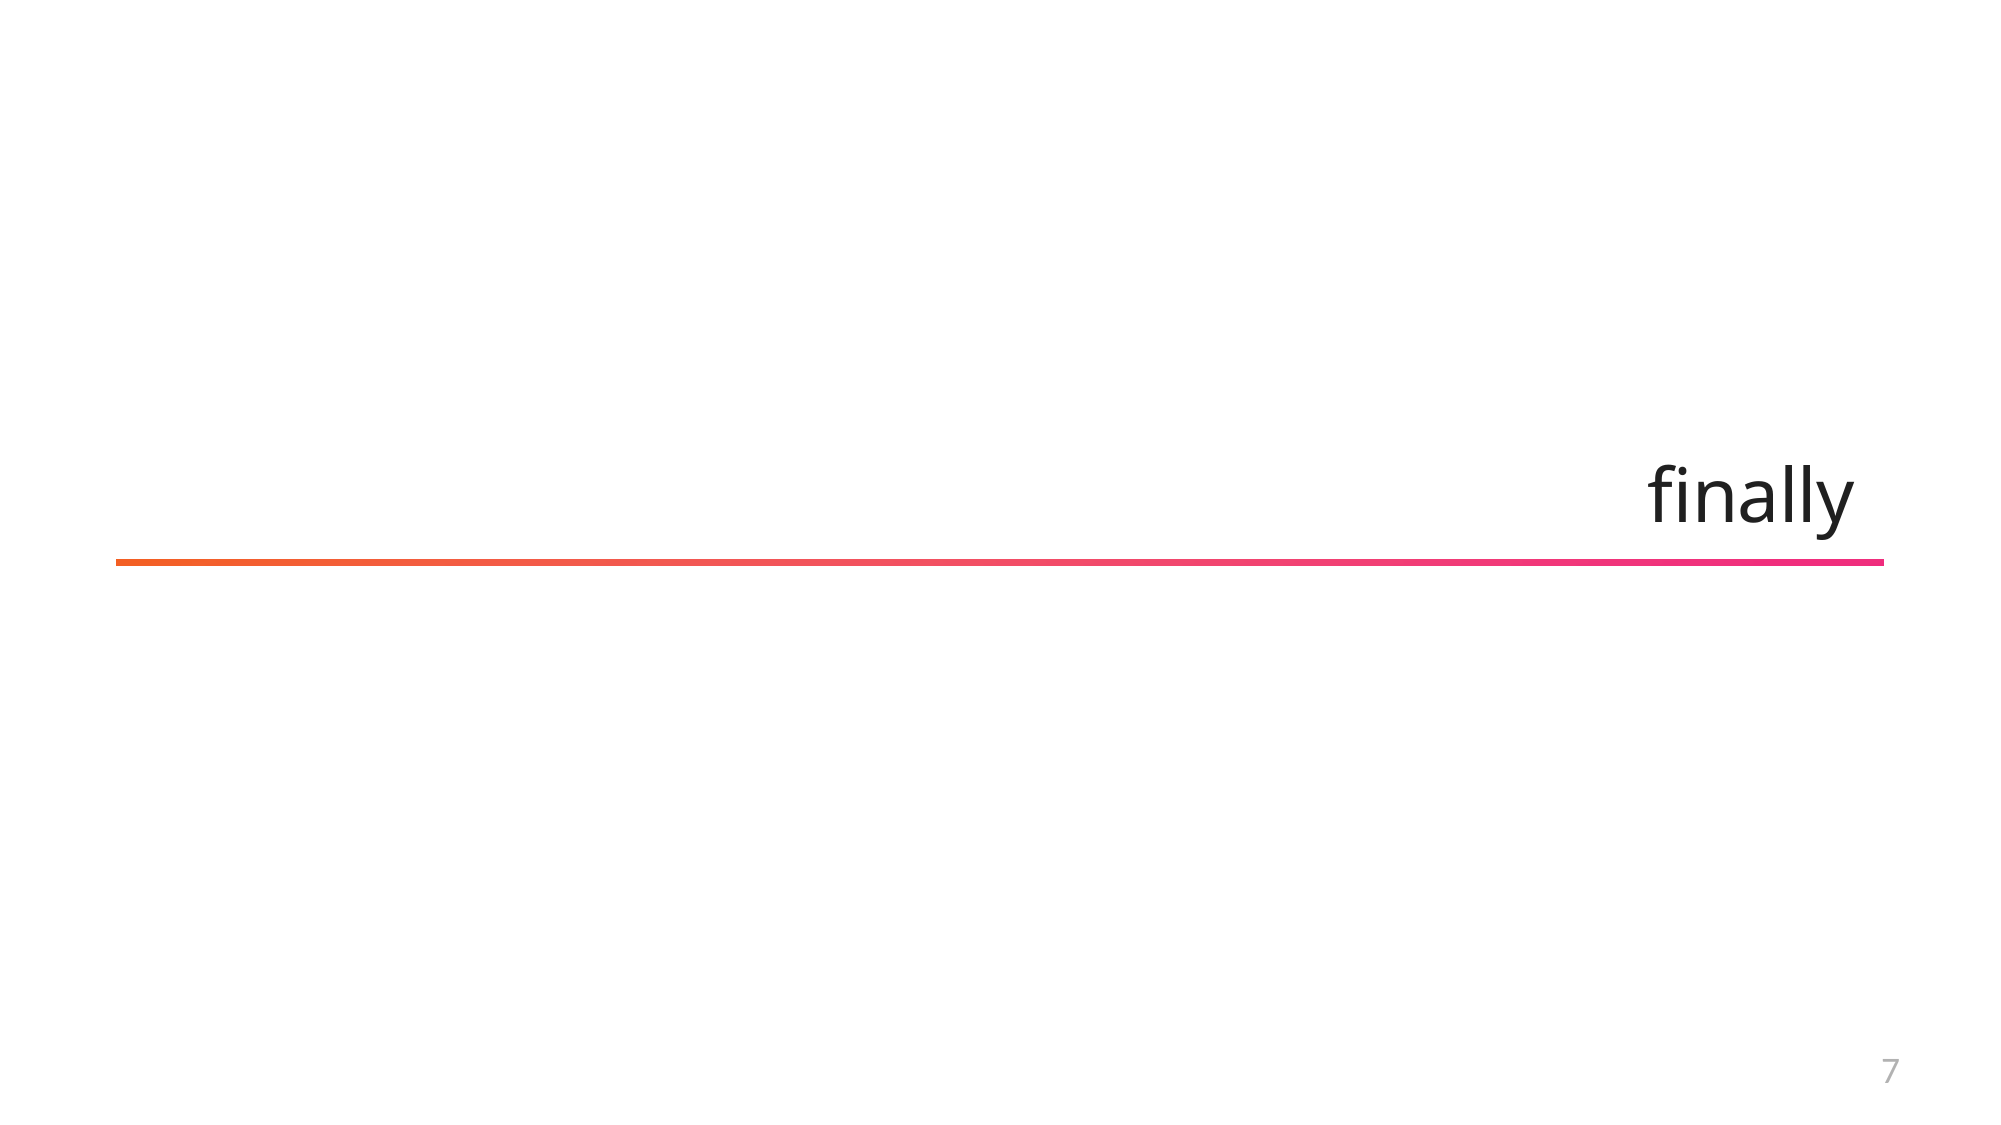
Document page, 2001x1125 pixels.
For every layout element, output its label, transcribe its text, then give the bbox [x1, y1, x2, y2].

slide_number 7 [1440, 1046, 1900, 1103]
picture [116, 559, 1645, 566]
picture [1872, 559, 1884, 566]
title finally [1645, 445, 1872, 636]
